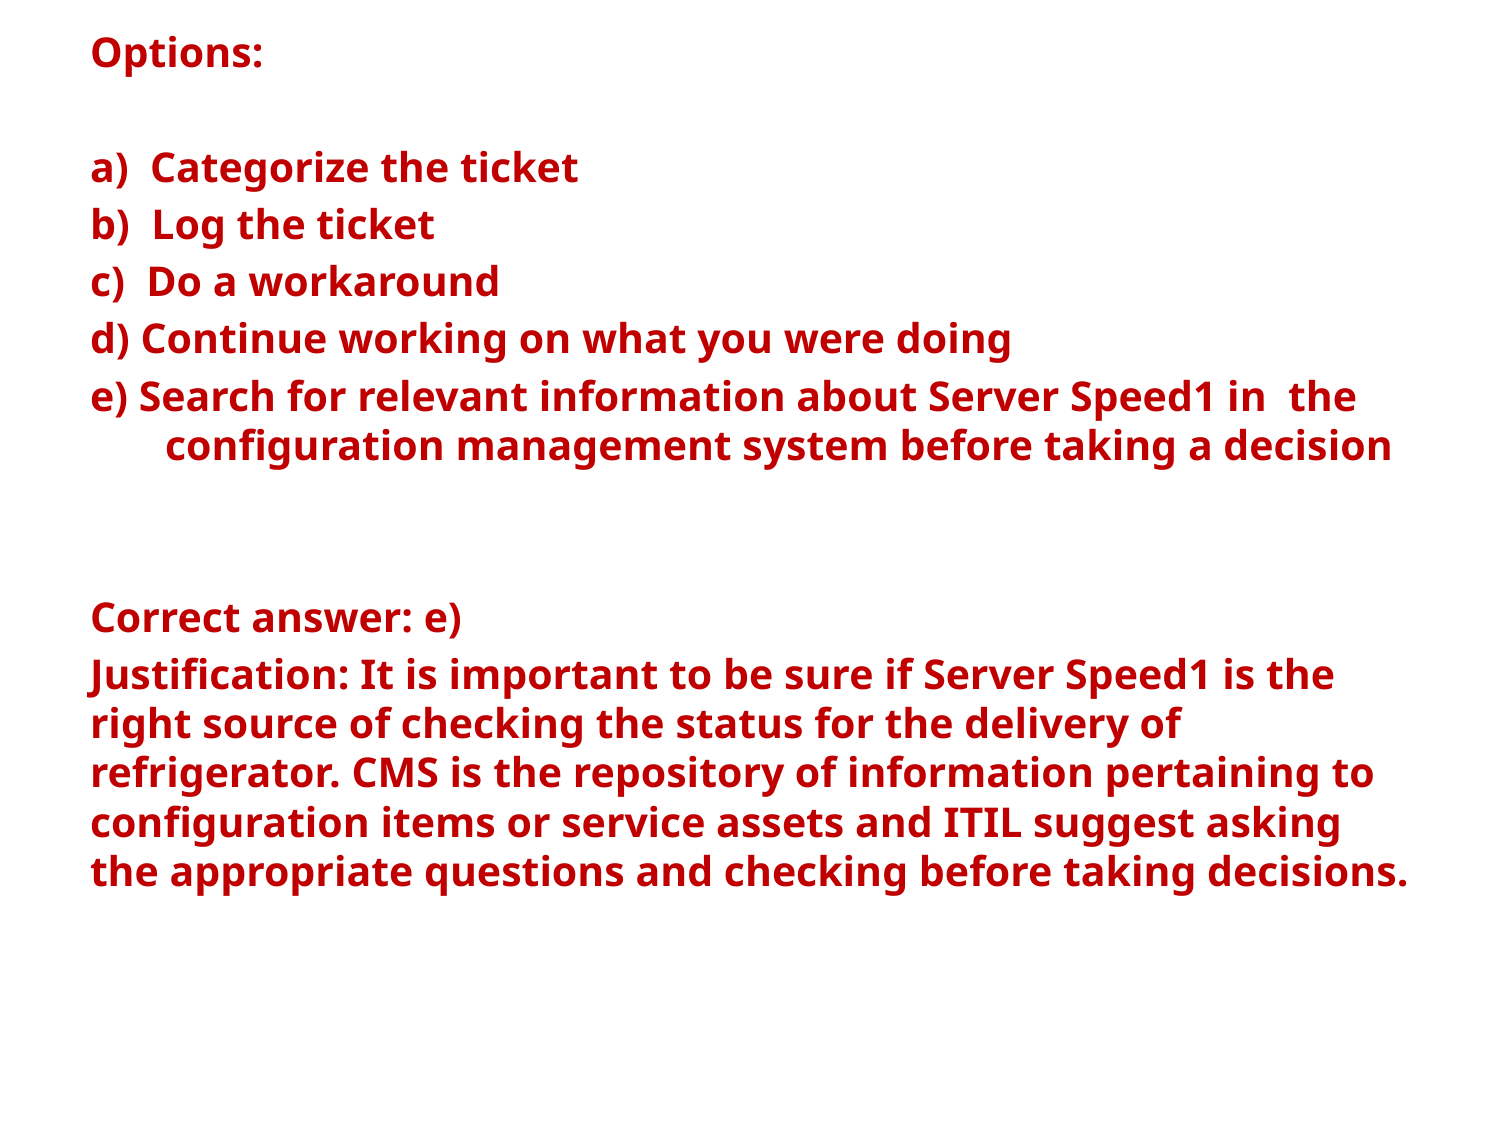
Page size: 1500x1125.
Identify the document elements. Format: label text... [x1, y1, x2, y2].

list Options: a) Categorize the ticket b) Log the ticket c) Do a workaround d) Continue working on what you were doing e) Search for relevant information about Server Speed1 in the configuration management system before taking a decision Correct answer: e) Justification: It is important to be sure if Server Speed1 is the right source of checking the status for the delivery of refrigerator. CMS is the repository of information pertaining to configuration items or service assets and ITIL suggest asking the appropriate questions and checking before taking decisions. [75, 19, 1425, 1005]
